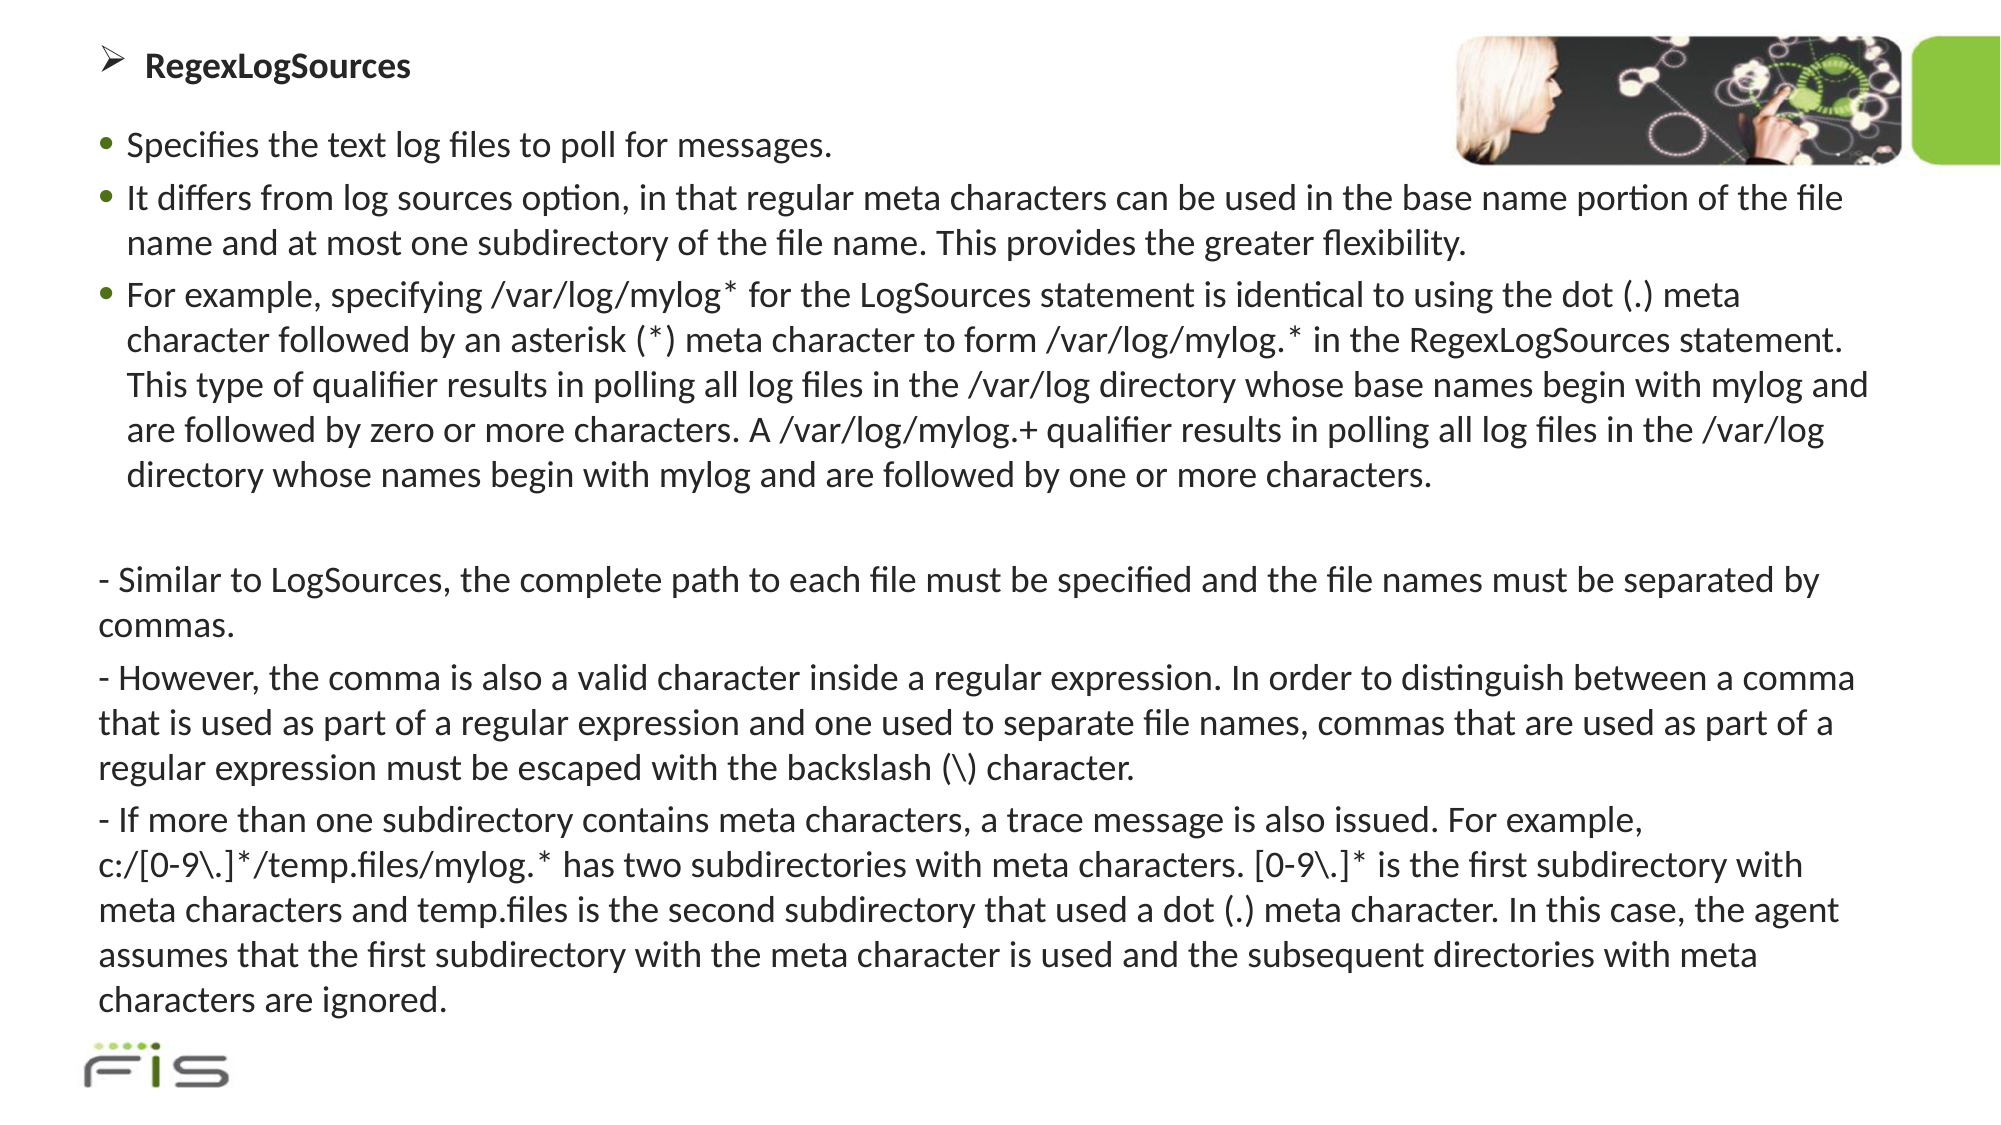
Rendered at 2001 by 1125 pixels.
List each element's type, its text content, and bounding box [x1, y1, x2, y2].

list Specifies the text log files to poll for messages. It differs from log sources option, in that regular meta characters can be used in the base name portion of the file name and at most one subdirectory of the file name. This provides the greater flexibility. For example, specifying /var/log/mylog* for the LogSources statement is identical to using the dot (.) meta character followed by an asterisk (*) meta character to form /var/log/mylog.* in the RegexLogSources statement. This type of qualifier results in polling all log files in the /var/log directory whose base names begin with mylog and are followed by zero or more characters. A /var/log/mylog.+ qualifier results in polling all log files in the /var/log directory whose names begin with mylog and are followed by one or more characters. - Similar to LogSources, the complete path to each file must be specified and the file names must be separated by commas. - However, the comma is also a valid character inside a regular expression. In order to distinguish between a comma that is used as part of a regular expression and one used to separate file names, commas that are used as part of a regular expression must be escaped with the backslash (\) character. - If more than one subdirectory contains meta characters, a trace message is also issued. For example, c:/[0-9\.]*/temp.files/mylog.* has two subdirectories with meta characters. [0-9\.]* is the first subdirectory with meta characters and temp.files is the second subdirectory that used a dot (.) meta character. In this case, the agent assumes that the first subdirectory with the meta character is used and the subsequent directories with meta characters are ignored. [83, 112, 1901, 1079]
title RegexLogSources [83, 31, 1417, 112]
picture [0, 0, 2001, 1125]
